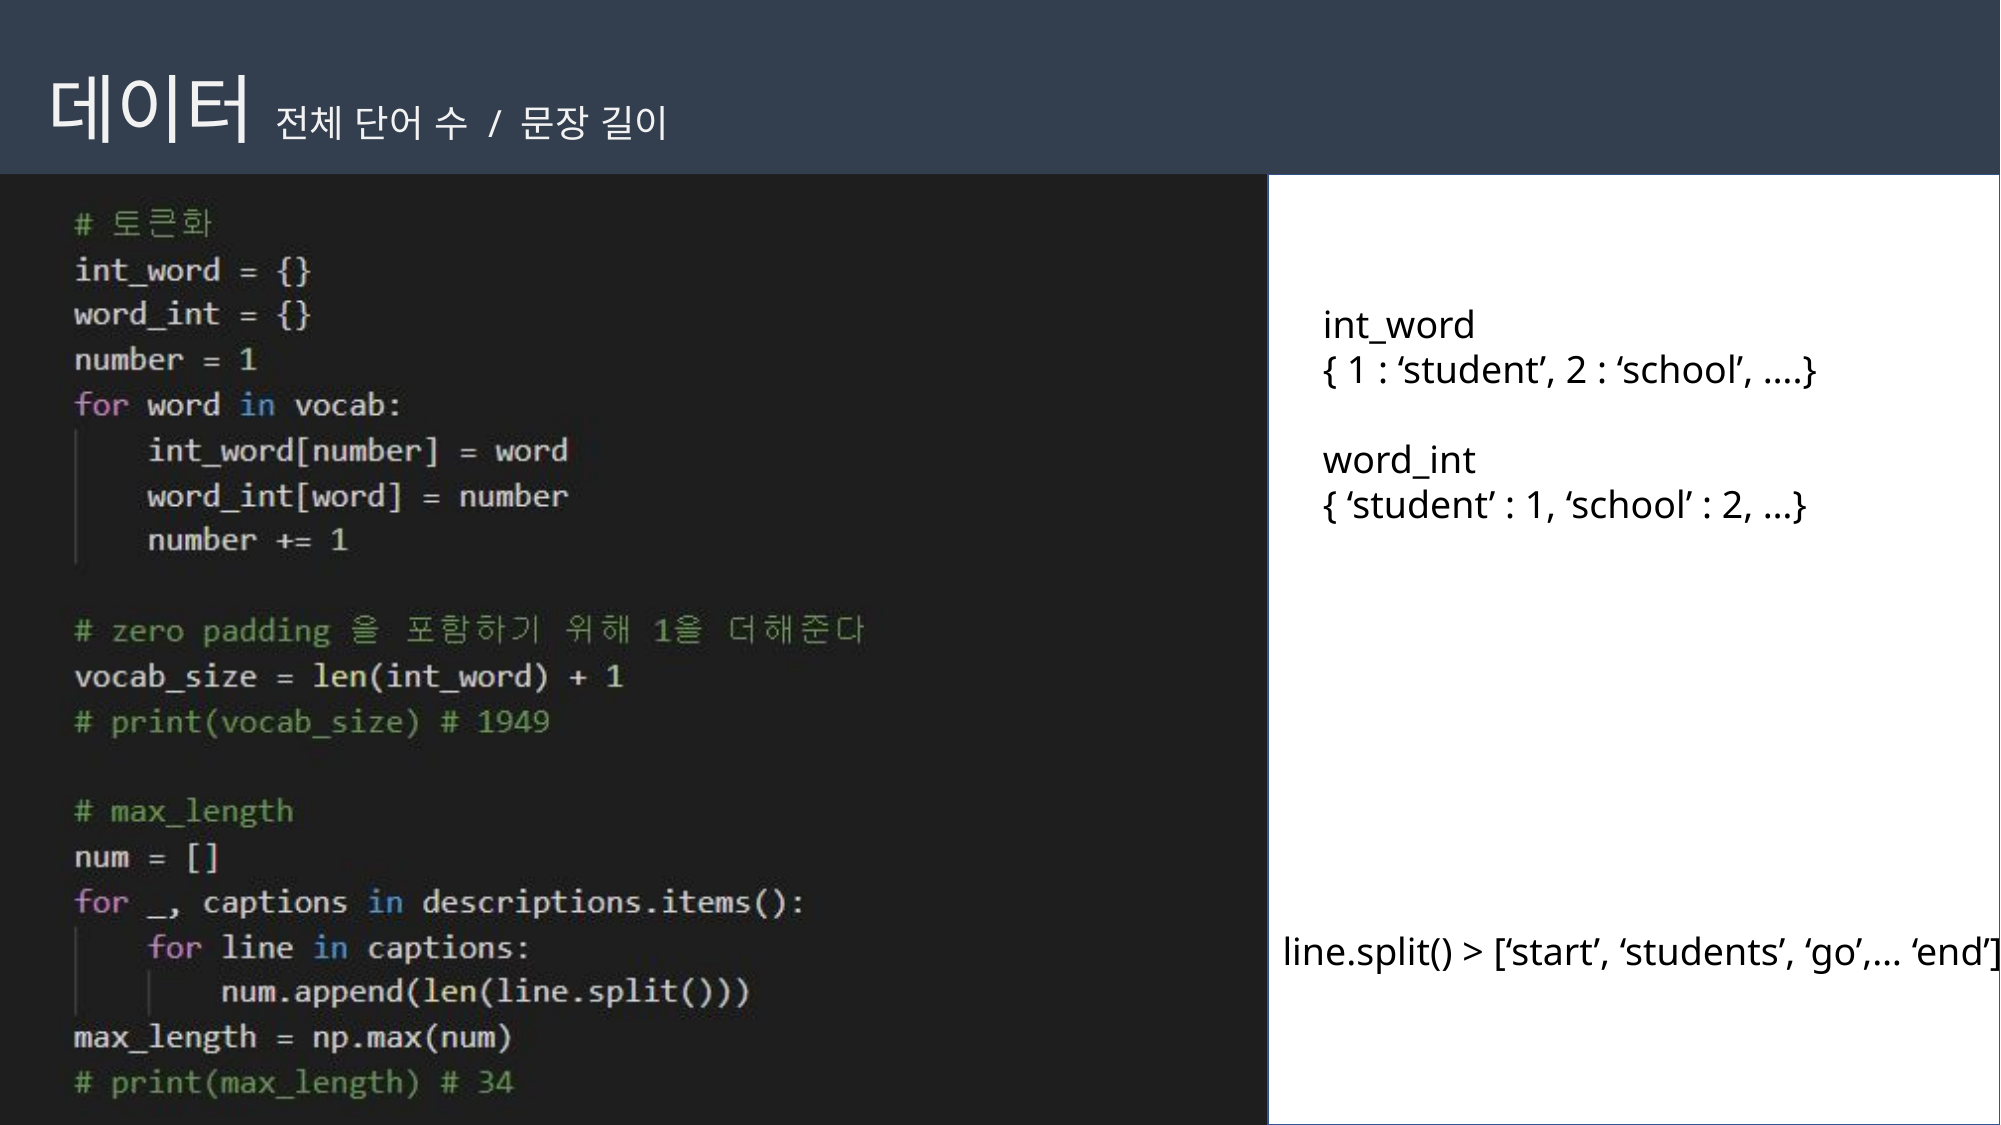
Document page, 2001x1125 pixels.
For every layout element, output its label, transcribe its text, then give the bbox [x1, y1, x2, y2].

title 데이터 전체 단어 수 / 문장 길이 [0, 0, 2000, 175]
text_box int_word { 1 : ‘student’, 2 : ‘school’, ….} word_int { ‘student’ : 1, ‘school’ : 2, …} [1308, 293, 2000, 533]
picture [59, 196, 902, 1125]
text_box line.split() > [‘start’, ‘students’, ‘go’,… ‘end’] [1267, 920, 2000, 981]
text_box [1267, 175, 2000, 920]
text_box [1267, 981, 2000, 1125]
